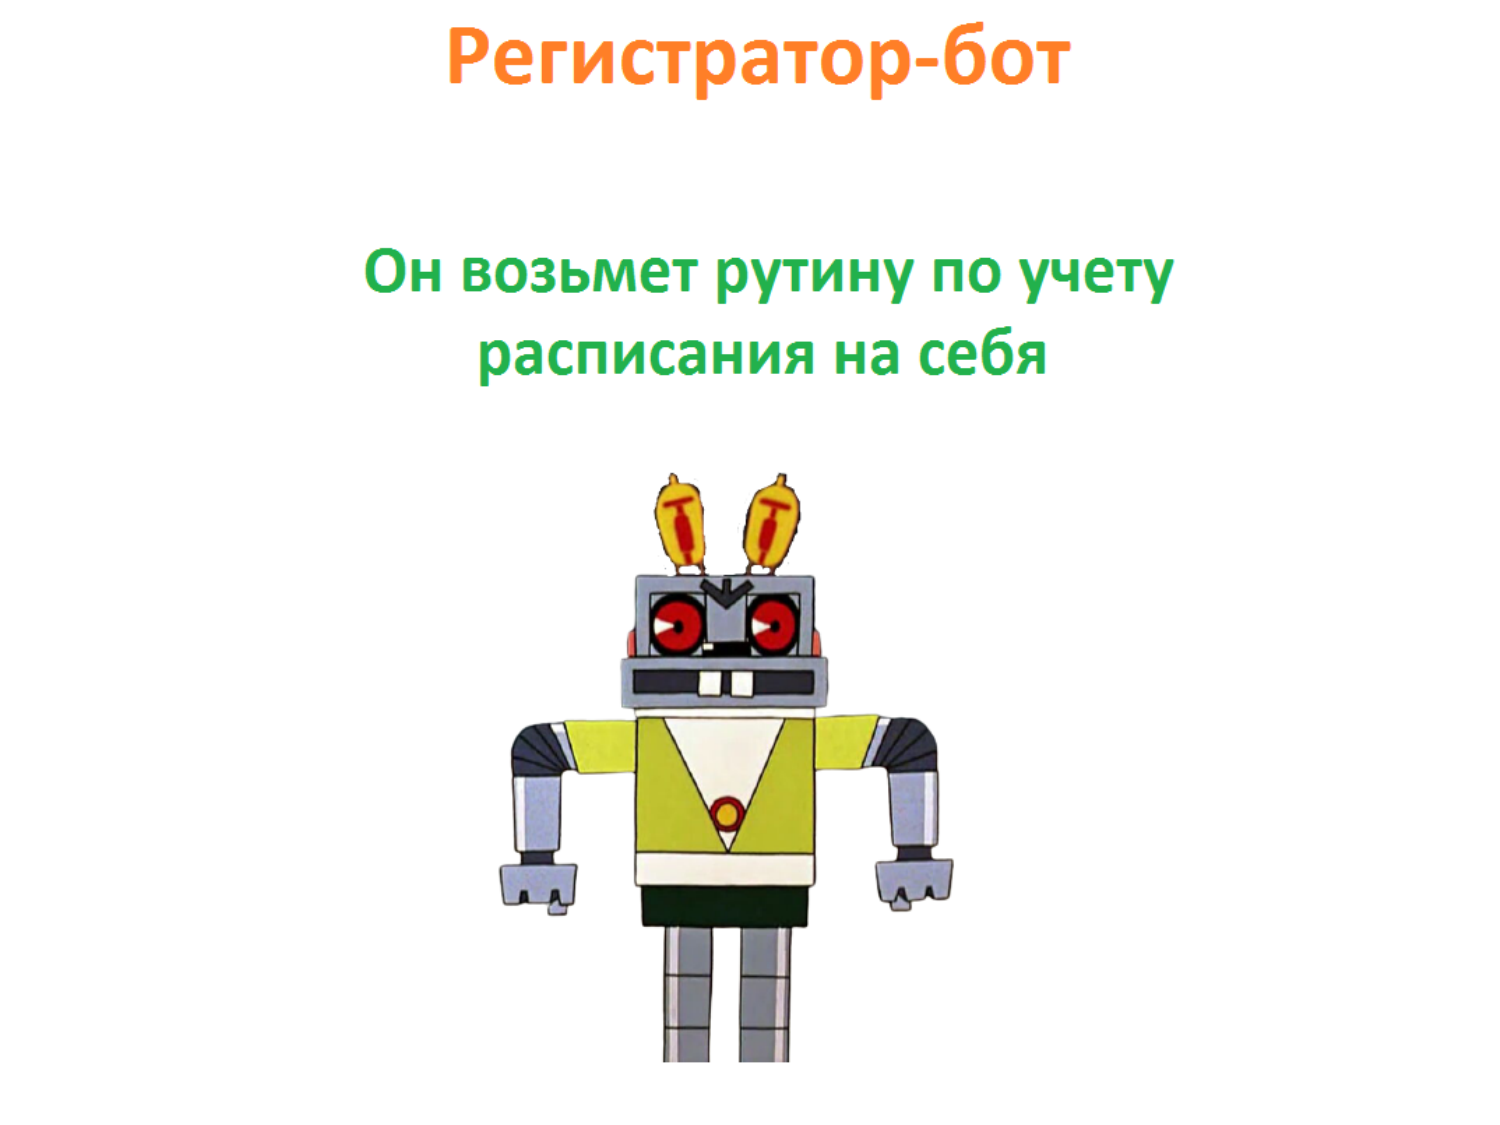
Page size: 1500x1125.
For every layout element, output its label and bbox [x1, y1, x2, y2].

picture [284, 1, 1225, 1117]
